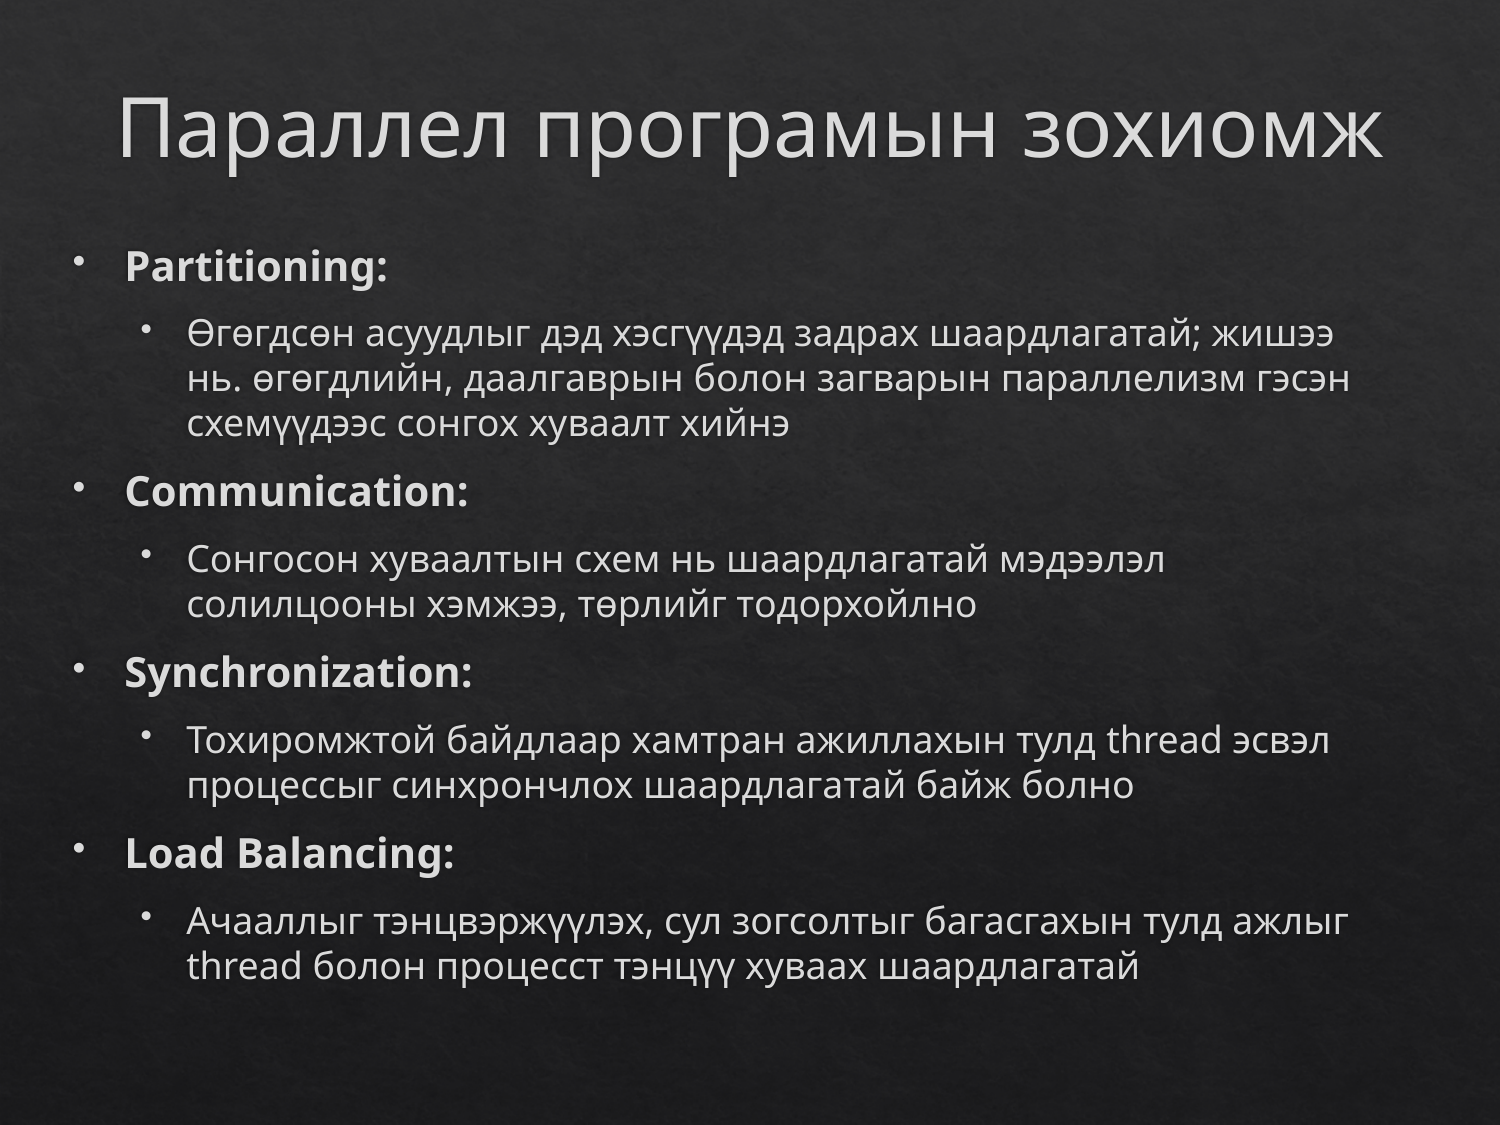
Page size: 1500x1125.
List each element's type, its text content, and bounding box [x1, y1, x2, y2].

list Partitioning: Өгөгдсөн асуудлыг дэд хэсгүүдэд задрах шаардлагатай; жишээ нь. өгөгдлийн, даалгаврын болон загварын параллелизм гэсэн схемүүдээс сонгох хуваалт хийнэ Communication: Сонгосон хуваалтын схем нь шаардлагатай мэдээлэл солилцооны хэмжээ, төрлийг тодорхойлно Synchronization: Тохиромжтой байдлаар хамтран ажиллахын тулд thread эсвэл процессыг синхрончлох шаардлагатай байж болно Load Balancing: Ачааллыг тэнцвэржүүлэх, сул зогсолтыг багасгахын тулд ажлыг thread болон процесст тэнцүү хуваах шаардлагатай [53, 231, 1404, 1071]
title Параллел програмын зохиомж [75, 30, 1425, 219]
